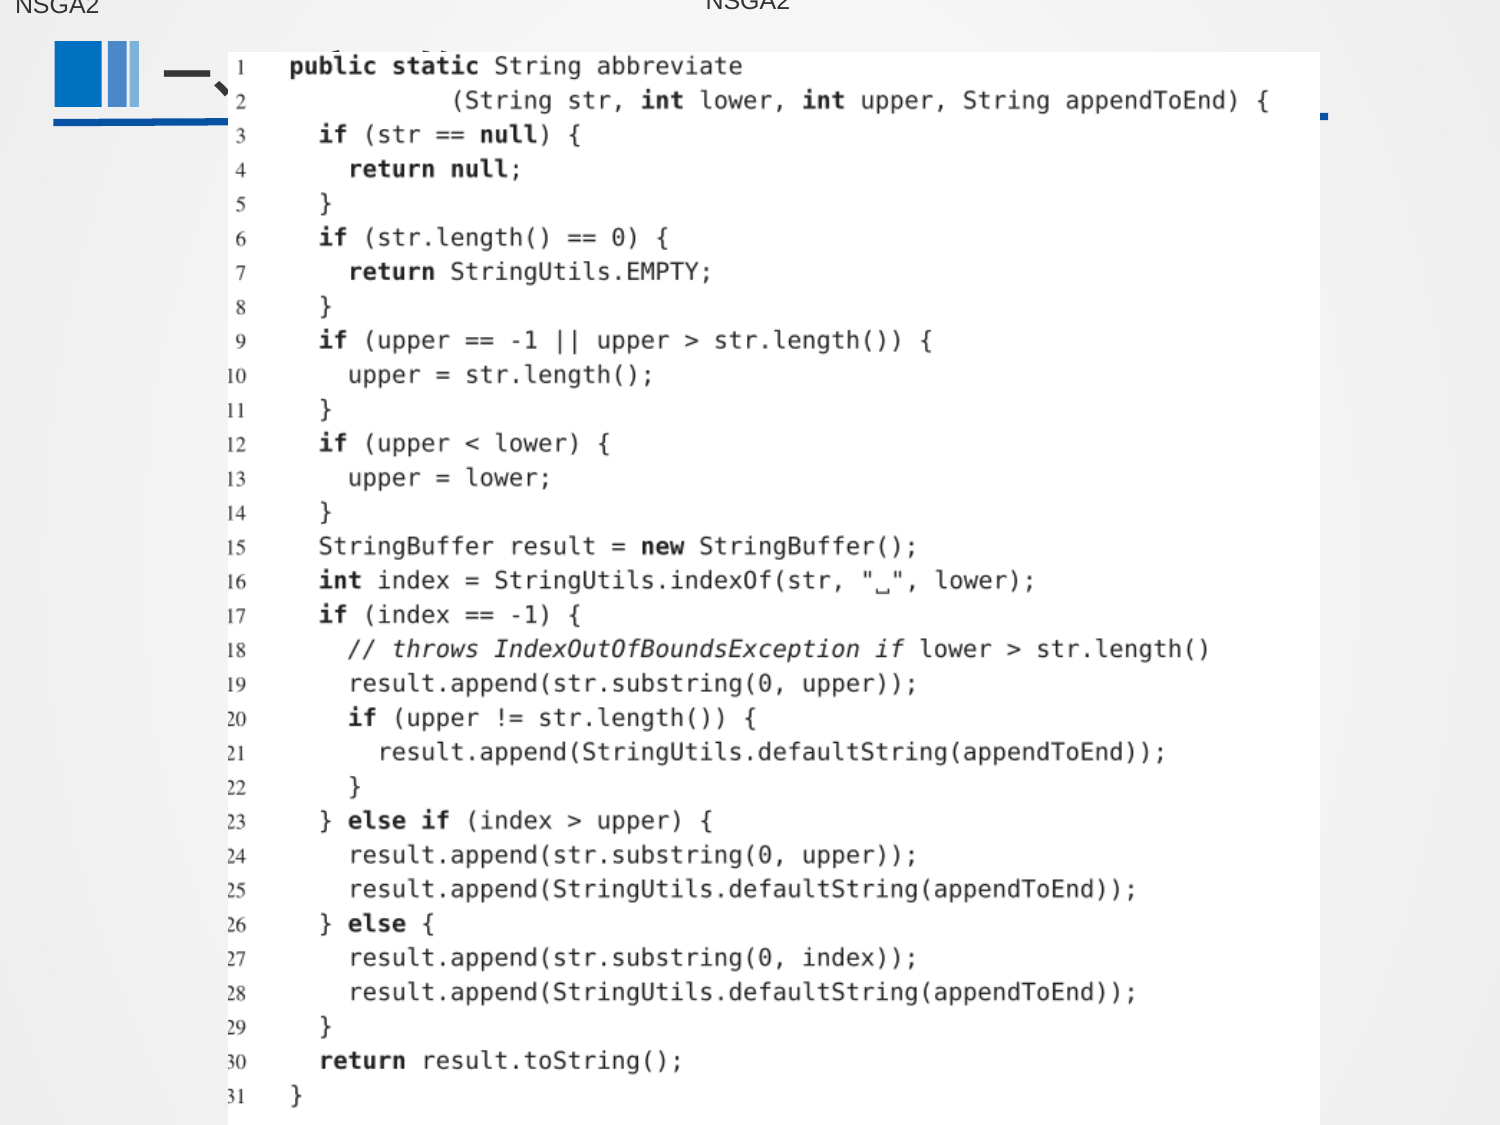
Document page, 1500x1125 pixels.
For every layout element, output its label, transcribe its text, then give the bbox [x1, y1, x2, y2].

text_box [1320, 116, 1329, 123]
text_box [129, 41, 139, 107]
text_box [107, 41, 127, 107]
text_box 第一部分 [1245, 47, 1424, 182]
text_box [54, 41, 102, 107]
picture [0, 27, 1500, 1125]
text_box NSGA2 [0, 0, 1500, 27]
text_box 一、研究目的 [147, 35, 652, 111]
text_box NSGA2 [690, 0, 810, 23]
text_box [53, 116, 228, 123]
